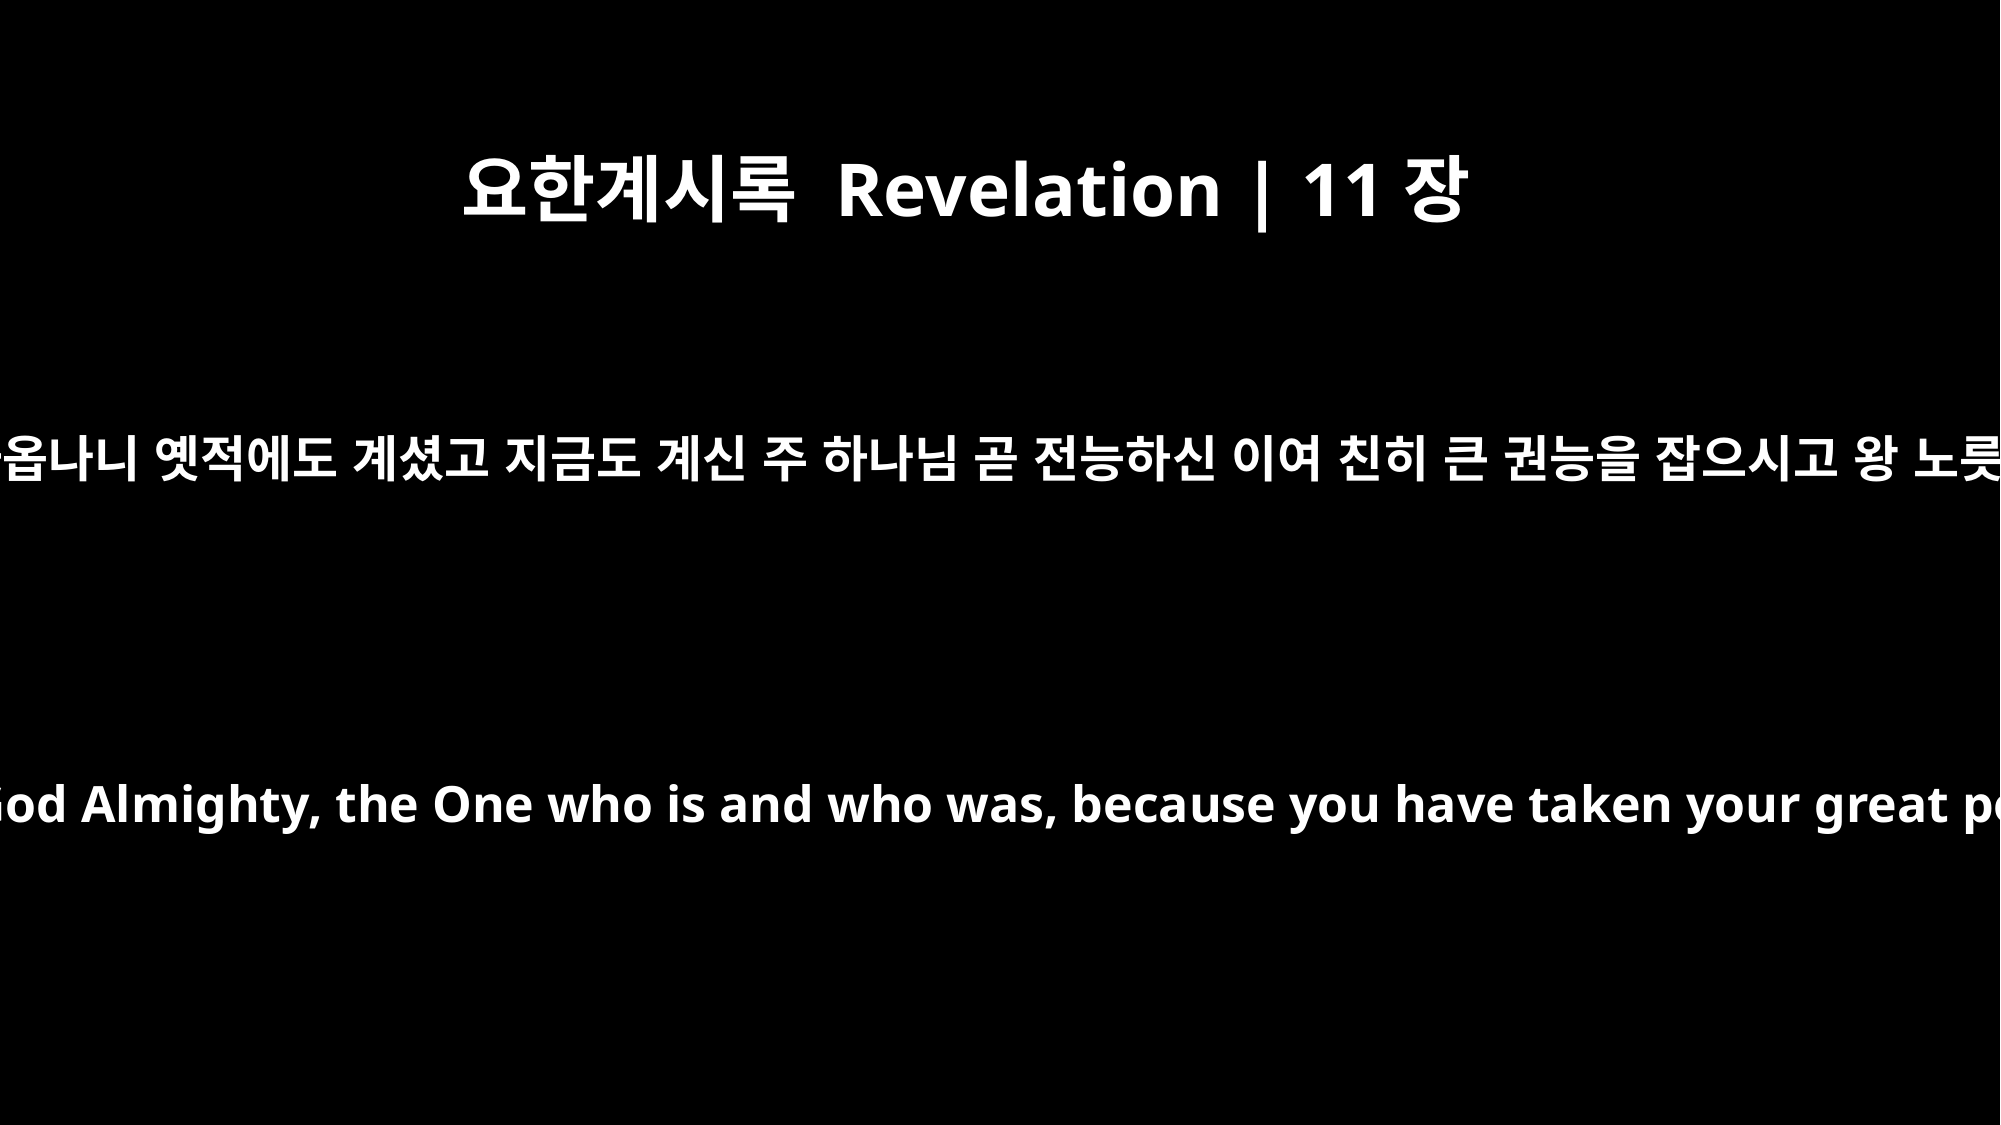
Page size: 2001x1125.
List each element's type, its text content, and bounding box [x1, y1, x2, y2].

text_box 17 이르되 감사하옵나니 옛적에도 계셨고 지금도 계신 주 하나님 곧 전능하신 이여 친히 큰 권능을 잡으시고 왕 노릇 하시도다 [0, 359, 2000, 495]
text_box saying: "We give thanks to you, Lord God Almighty, the One who is and who was, because you have taken your great power and have begun to reign. [0, 764, 2000, 840]
text_box 요한계시록 Revelation | 11장 [446, 136, 1486, 239]
